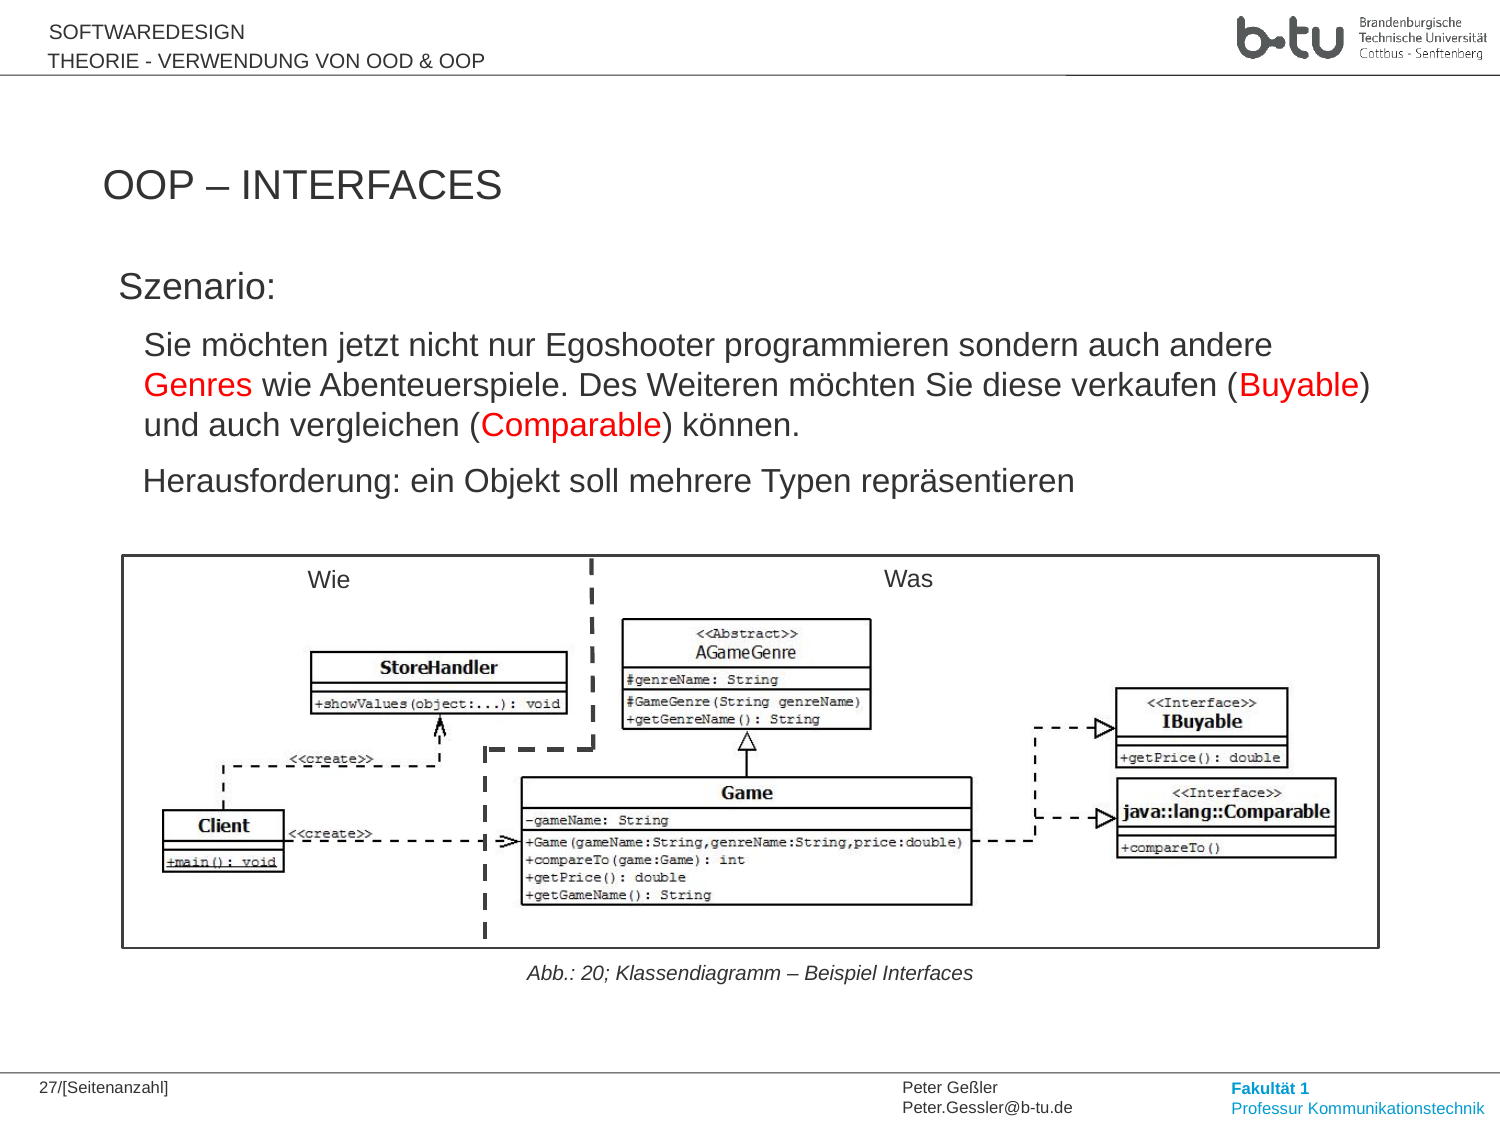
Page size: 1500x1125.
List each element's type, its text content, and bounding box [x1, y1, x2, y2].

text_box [126, 559, 1377, 946]
picture [1464, 1105, 1470, 1114]
picture [1237, 16, 1487, 60]
list OOP – Interfaces [102, 149, 1400, 255]
picture [1455, 1102, 1461, 1114]
text_box Sie möchten jetzt nicht nur Egoshooter programmieren sondern auch andere Genres wie Abenteuerspiele. Des Weiteren möchten Sie diese verkaufen (Buyable) und auch vergleichen (Comparable) können. [129, 315, 1386, 451]
list Theorie - Verwendung von OOD & OOP [47, 47, 1211, 73]
text_box Szenario: [103, 254, 292, 315]
text_box Abb.: 20; Klassendiagramm – Beispiel Interfaces [512, 959, 989, 992]
text_box Herausforderung: ein Objekt soll mehrere Typen repräsentieren [127, 451, 1092, 507]
